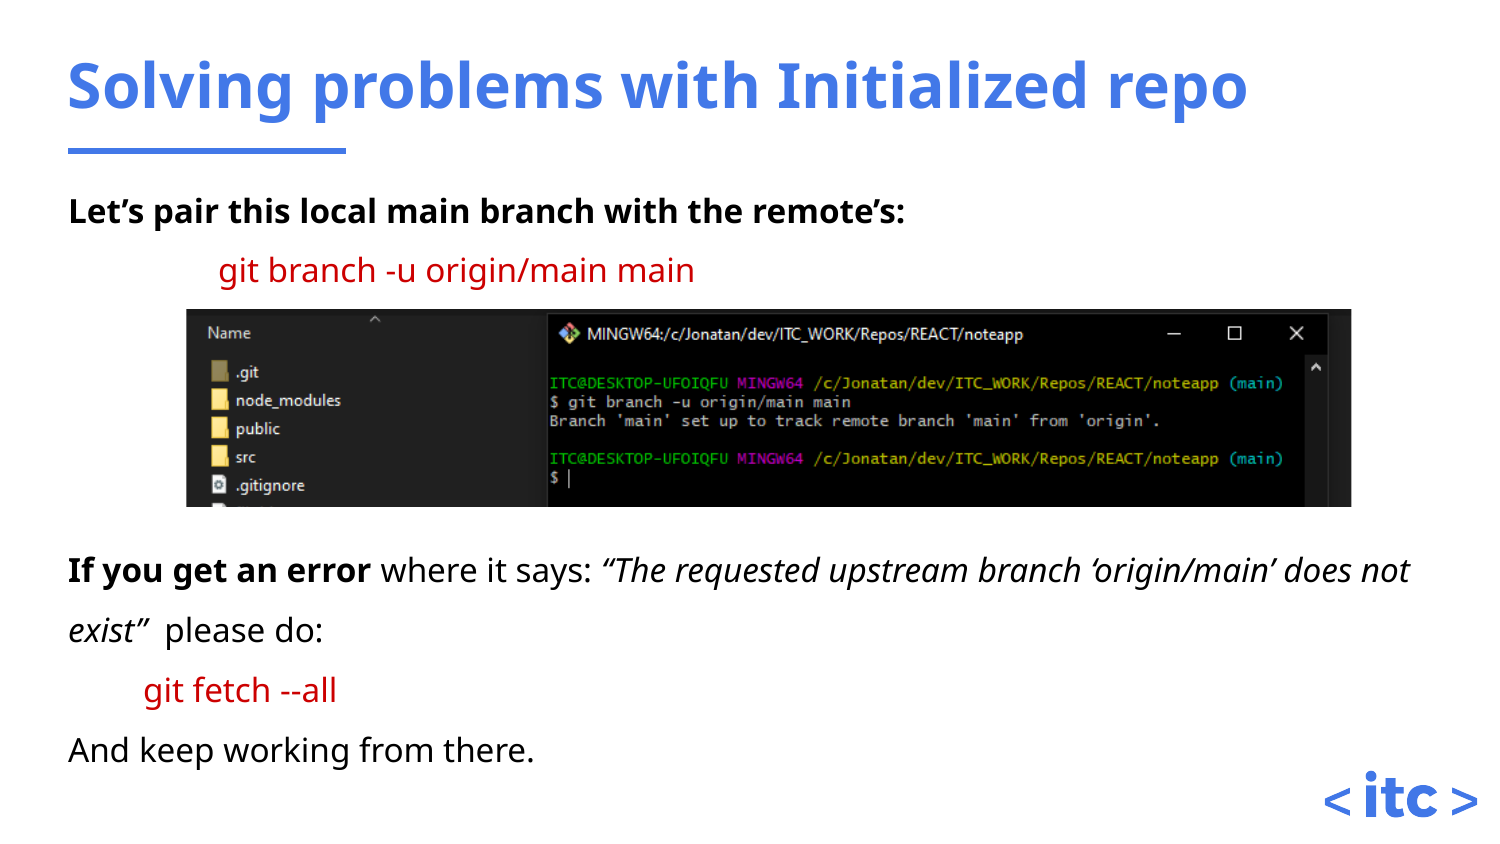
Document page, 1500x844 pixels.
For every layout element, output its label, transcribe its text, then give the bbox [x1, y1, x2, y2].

text_box Solving problems with Initialized repo [67, 39, 1478, 136]
picture [186, 309, 1352, 507]
text_box Let’s pair this local main branch with the remote’s: git branch -u origin/main main If you get an error where it says: “The requested upstream branch ‘origin/main’ does not exist” please do: git fetch --all And keep working from there. [68, 154, 1470, 774]
picture [1316, 759, 1485, 828]
